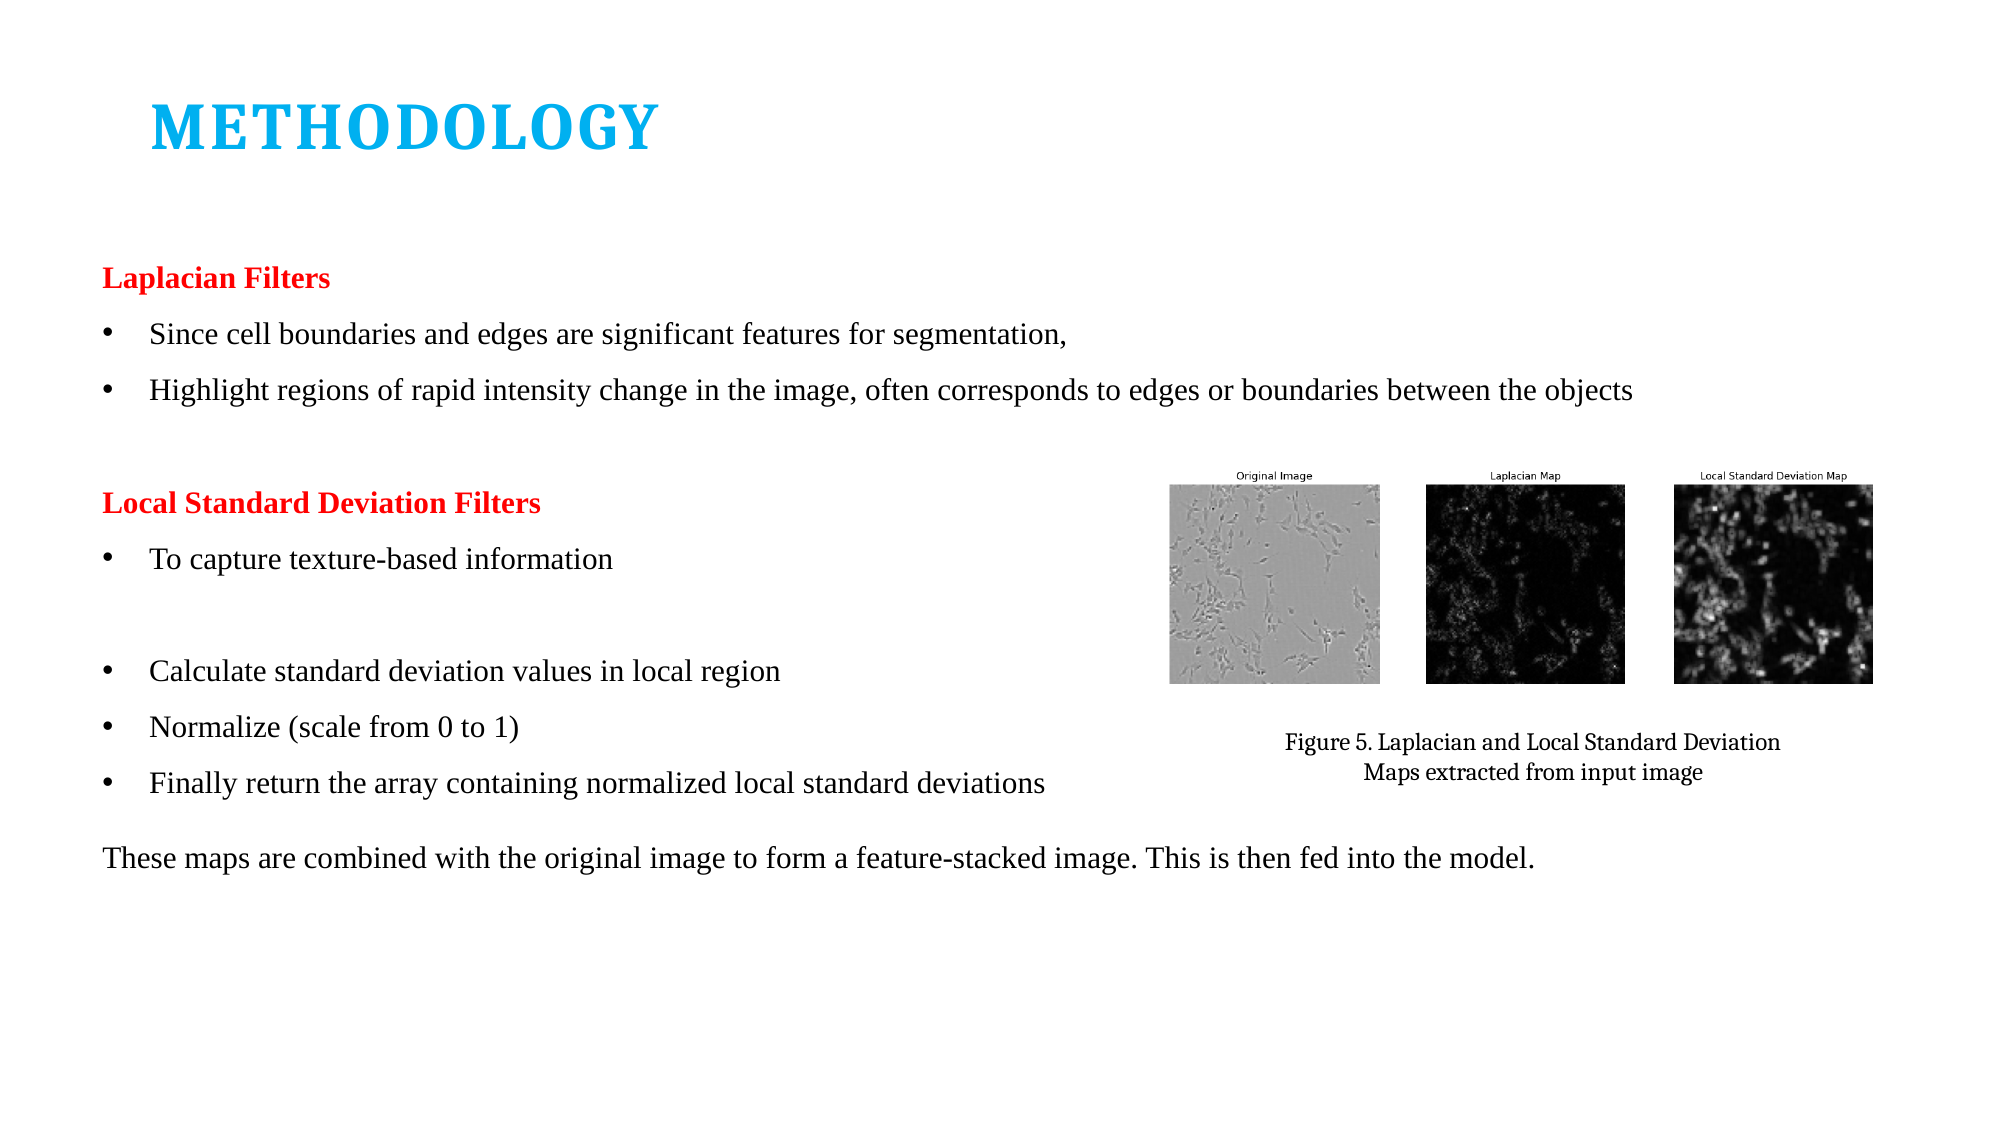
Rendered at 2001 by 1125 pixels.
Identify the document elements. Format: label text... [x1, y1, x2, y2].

picture [1660, 464, 1894, 704]
picture [1162, 464, 1394, 704]
text_box Figure 5. Laplacian and Local Standard Deviation Maps extracted from input image [1256, 718, 1810, 794]
title METHODOLOGY [87, 84, 722, 221]
picture [1411, 464, 1643, 704]
